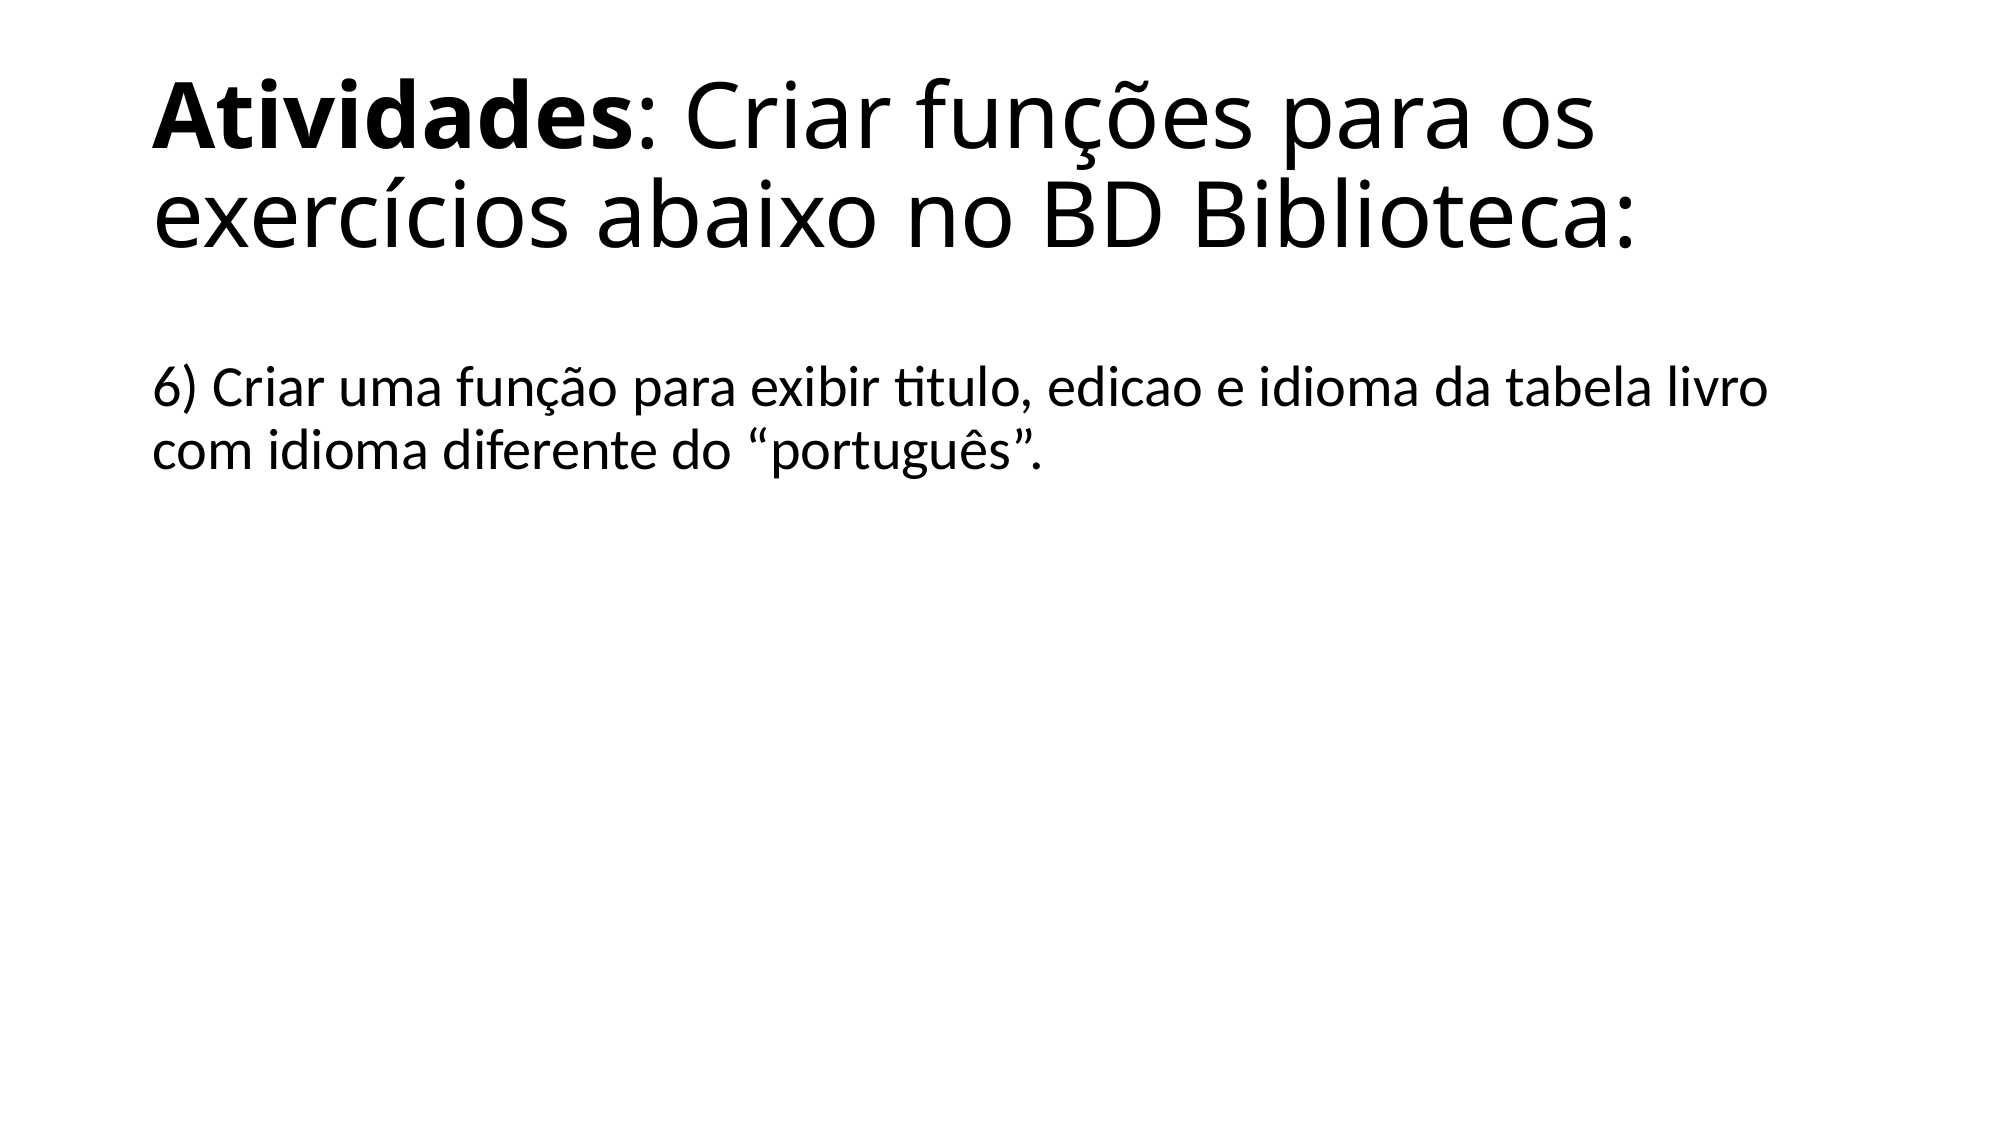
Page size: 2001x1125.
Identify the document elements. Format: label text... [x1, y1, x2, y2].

list 6) Criar uma função para exibir titulo, edicao e idioma da tabela livro com idioma diferente do “português”. [137, 348, 1863, 1014]
title Atividades: Criar funções para os exercícios abaixo no BD Biblioteca: [137, 59, 1863, 278]
